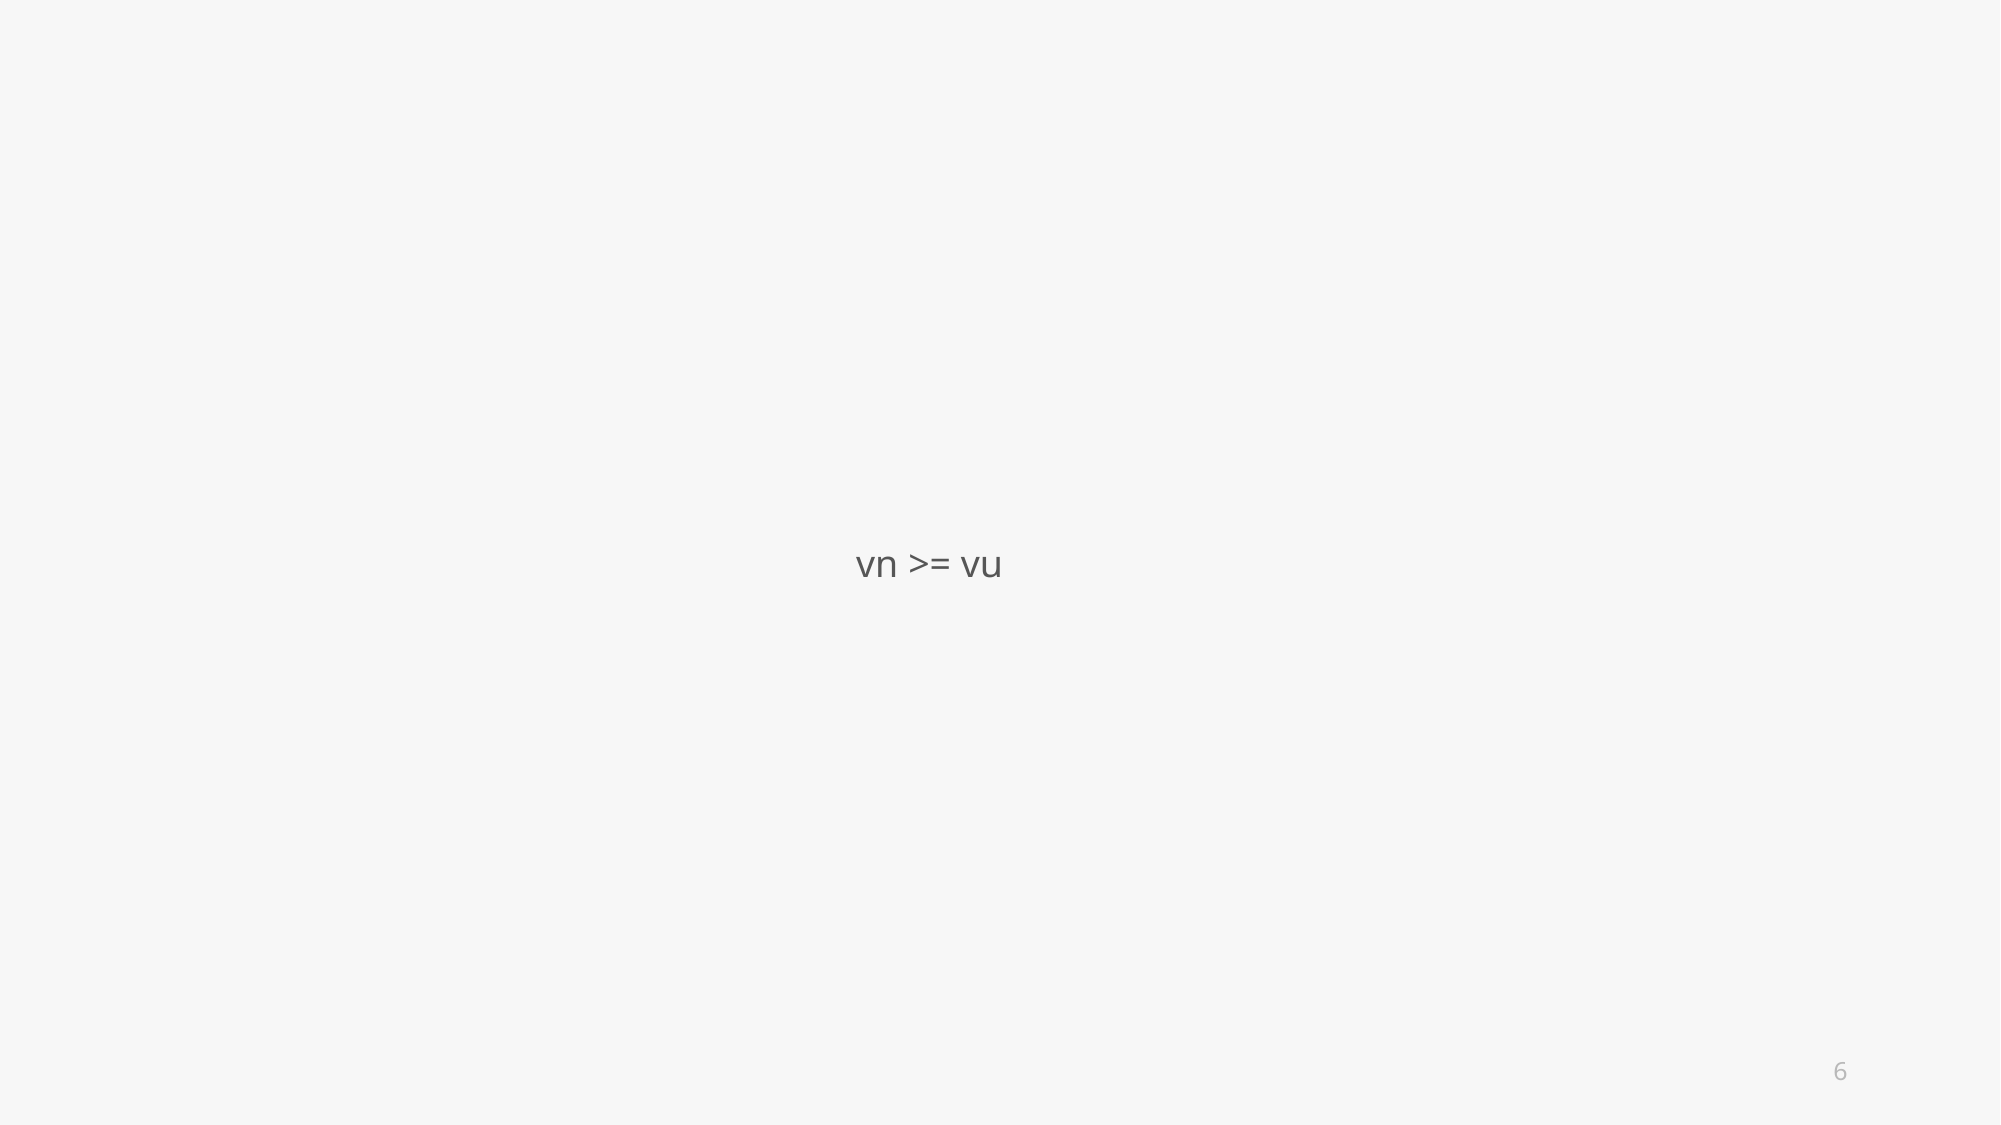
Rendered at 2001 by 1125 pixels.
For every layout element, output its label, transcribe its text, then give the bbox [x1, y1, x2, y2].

text_box vn >= vu [841, 532, 1018, 592]
slide_number 6 [1412, 1042, 1863, 1103]
